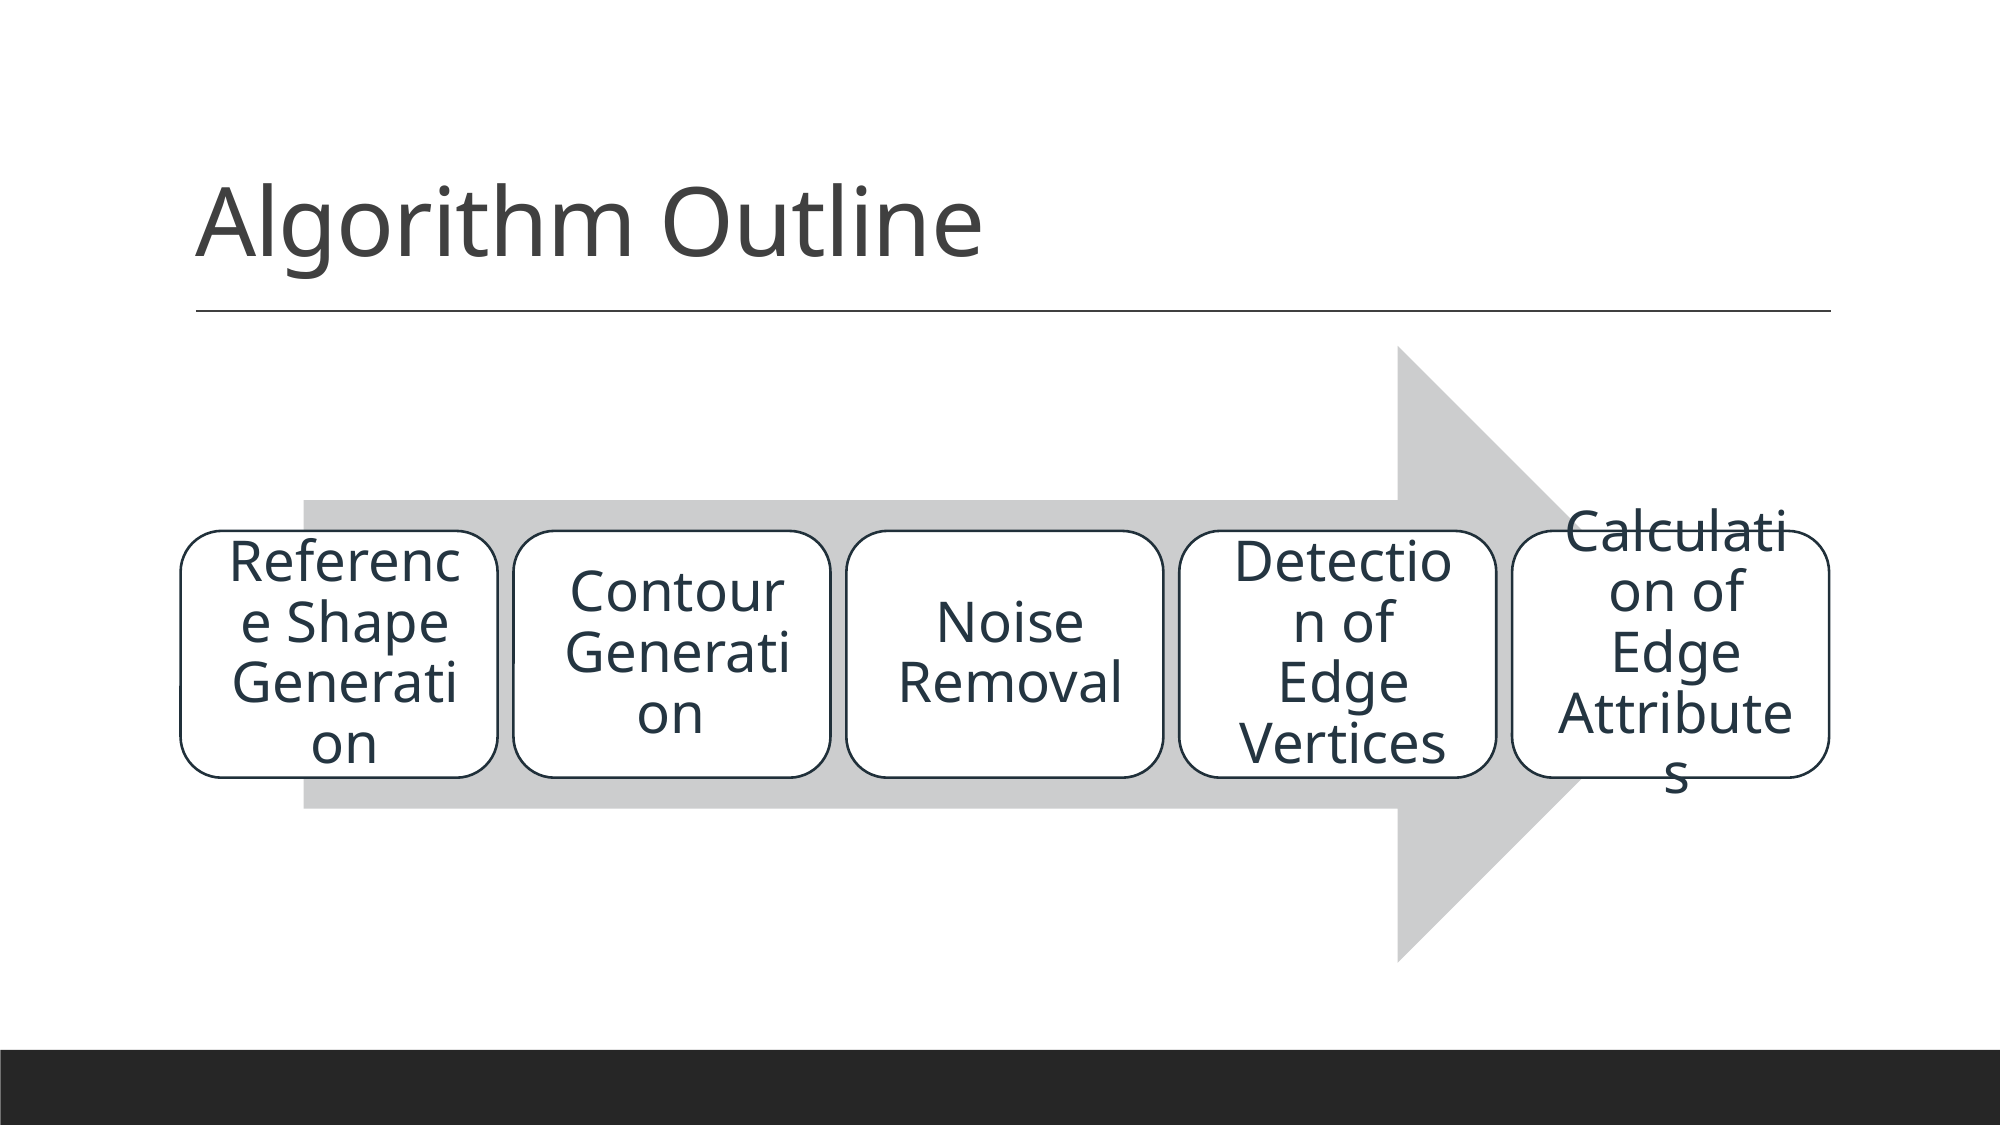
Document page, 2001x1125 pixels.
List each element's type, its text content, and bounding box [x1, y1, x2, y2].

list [179, 345, 1831, 964]
title Algorithm Outline [180, 47, 1830, 285]
